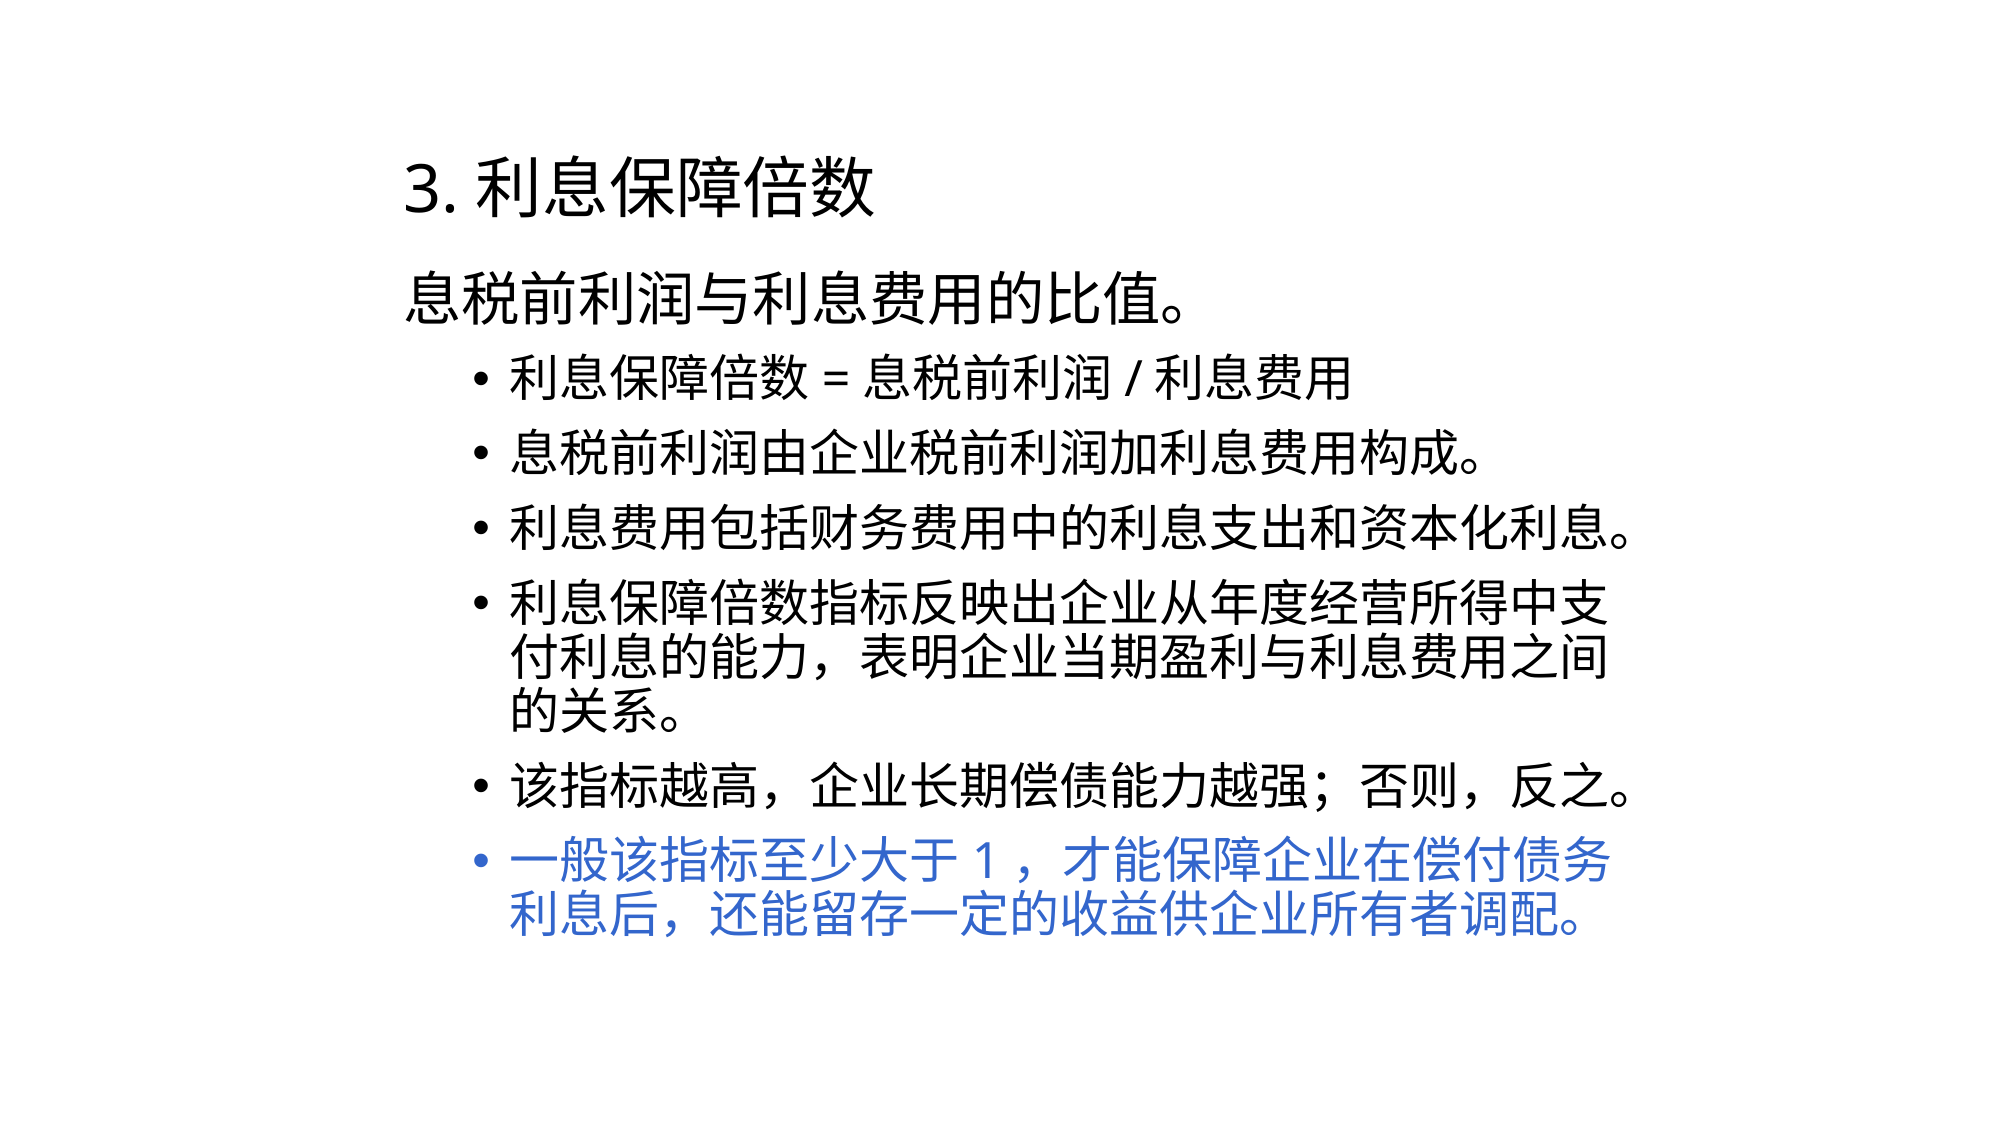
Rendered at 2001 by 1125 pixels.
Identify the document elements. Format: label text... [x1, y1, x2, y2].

title 3.利息保障倍数 [388, 86, 1470, 262]
list 息税前利润与利息费用的比值。 利息保障倍数=息税前利润/利息费用 息税前利润由企业税前利润加利息费用构成。 利息费用包括财务费用中的利息支出和资本化利息。 利息保障倍数指标反映出企业从年度经营所得中支付利息的能力，表明企业当期盈利与利息费用之间的关系。 该指标越高，企业长期偿债能力越强；否则，反之。 一般该指标至少大于1，才能保障企业在偿付债务利息后，还能留存一定的收益供企业所有者调配。 [388, 262, 1674, 1005]
